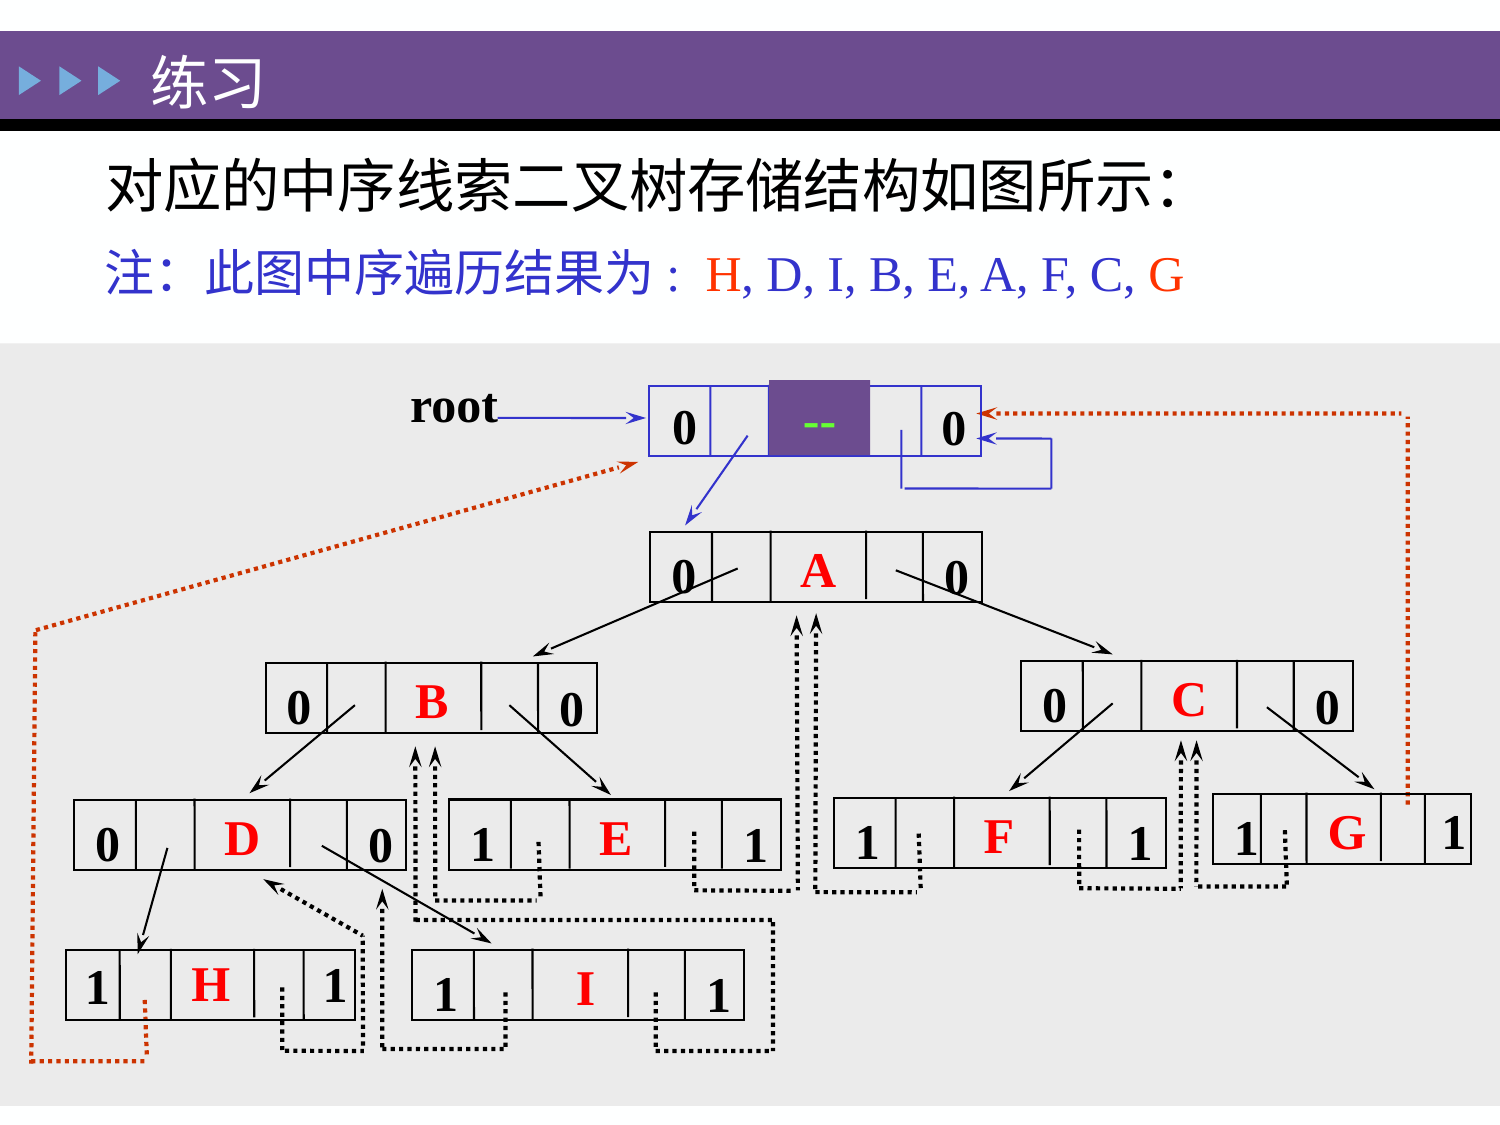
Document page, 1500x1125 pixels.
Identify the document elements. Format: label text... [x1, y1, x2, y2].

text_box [65, 529, 1472, 1032]
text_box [263, 613, 1288, 1052]
text_box 对应的中序线索二叉树存储结构如图所示： [89, 134, 1265, 234]
text_box [0, 343, 1500, 1106]
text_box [394, 364, 1052, 526]
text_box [30, 461, 639, 1064]
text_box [1057, 413, 1409, 528]
text_box 练习 [135, 25, 520, 138]
text_box 注：此图中序遍历结果为: H, D, I, B, E, A, F, C, G [89, 234, 1328, 310]
